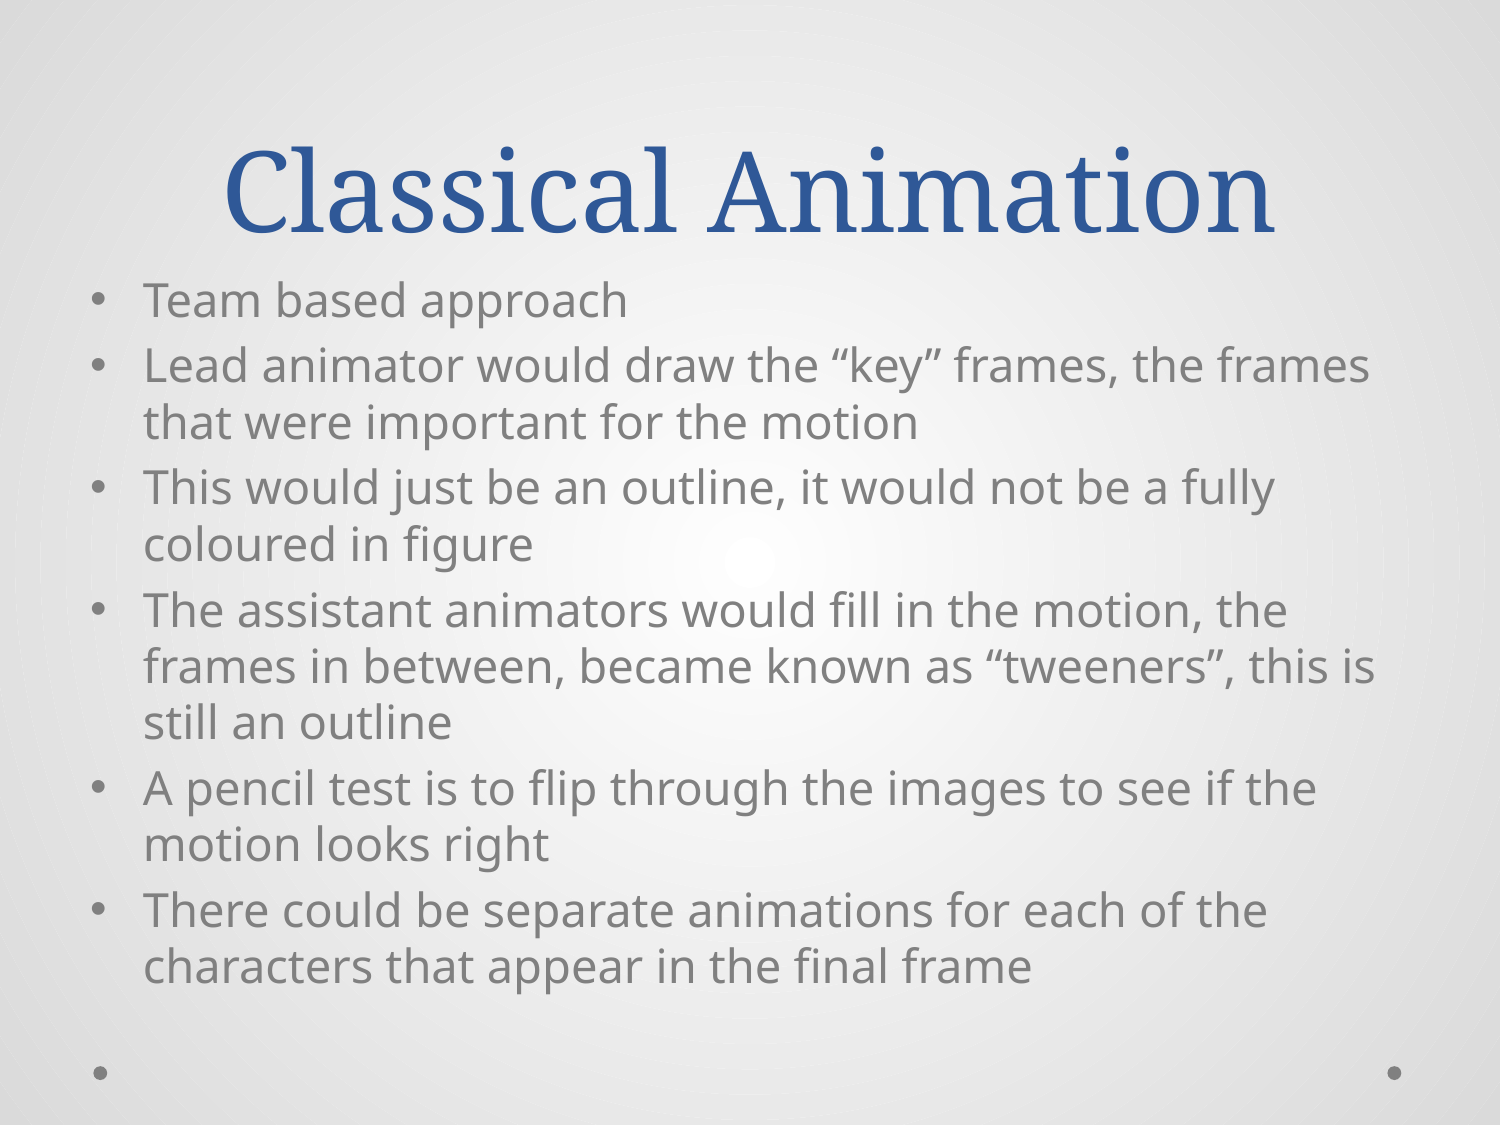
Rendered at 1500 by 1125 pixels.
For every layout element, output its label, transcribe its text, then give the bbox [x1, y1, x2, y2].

title Classical Animation [75, 0, 1425, 262]
list Team based approach Lead animator would draw the “key” frames, the frames that were important for the motion This would just be an outline, it would not be a fully coloured in figure The assistant animators would fill in the motion, the frames in between, became known as “tweeners”, this is still an outline A pencil test is to flip through the images to see if the motion looks right There could be separate animations for each of the characters that appear in the final frame [75, 262, 1425, 1005]
